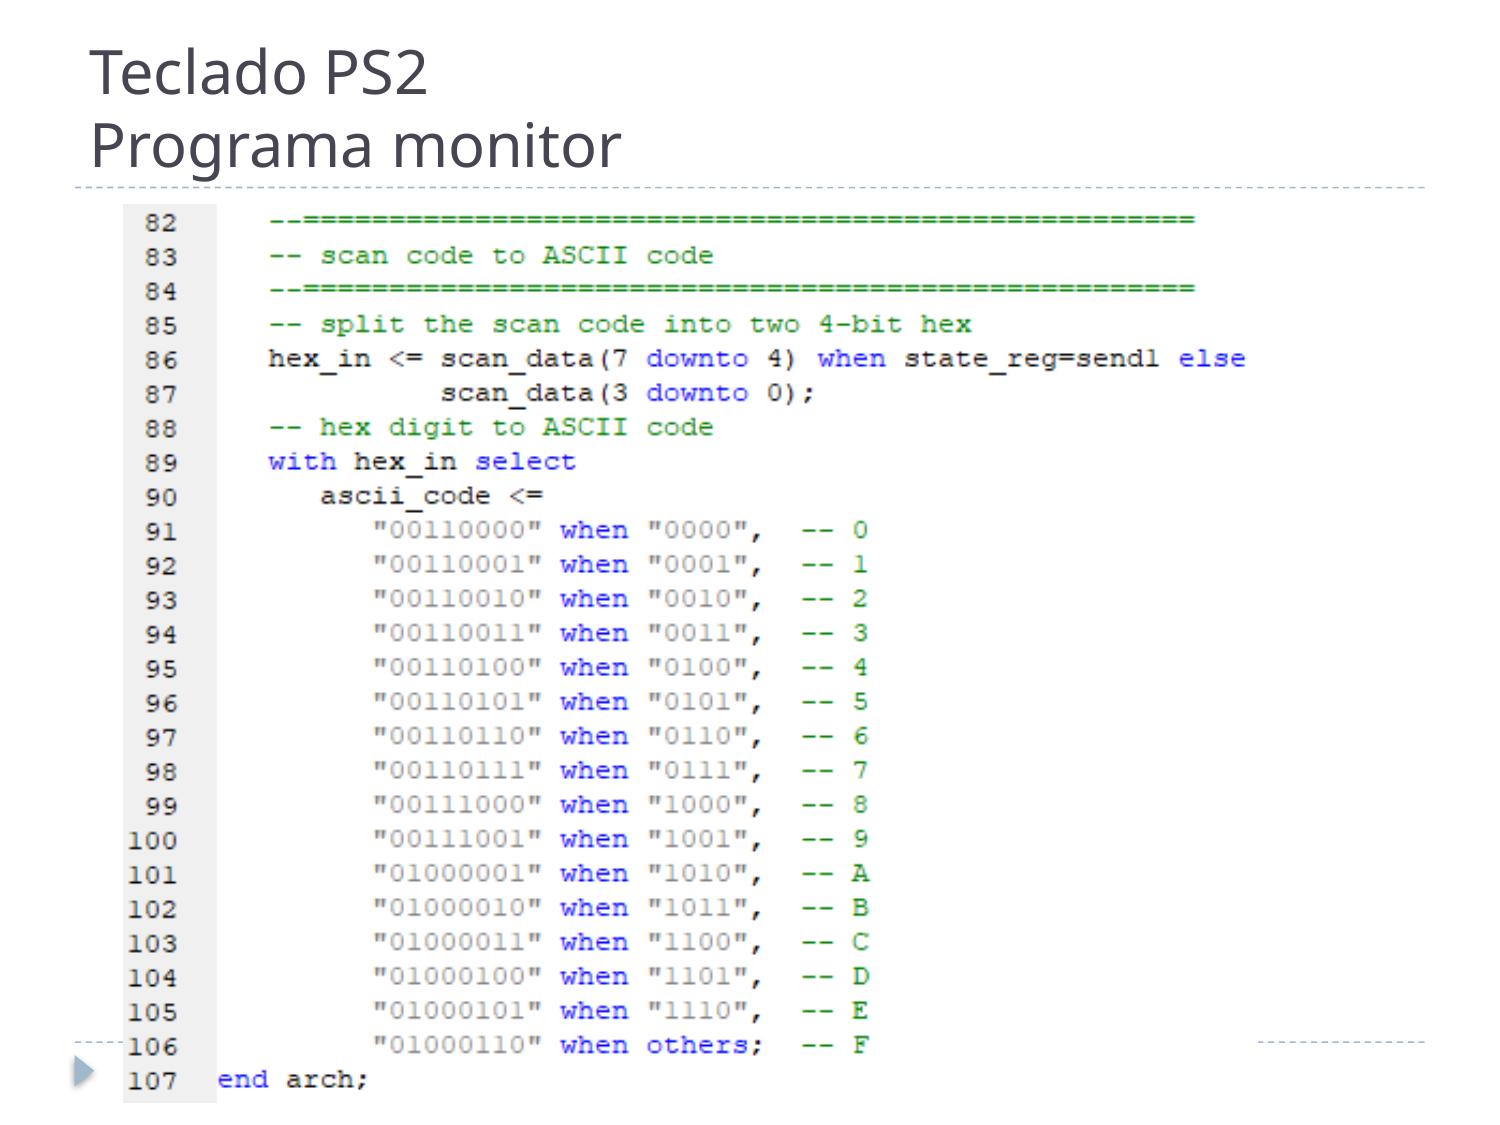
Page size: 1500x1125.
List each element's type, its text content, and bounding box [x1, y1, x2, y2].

title Teclado PS2 Programa monitor [75, 24, 1425, 188]
picture [123, 204, 1259, 1103]
